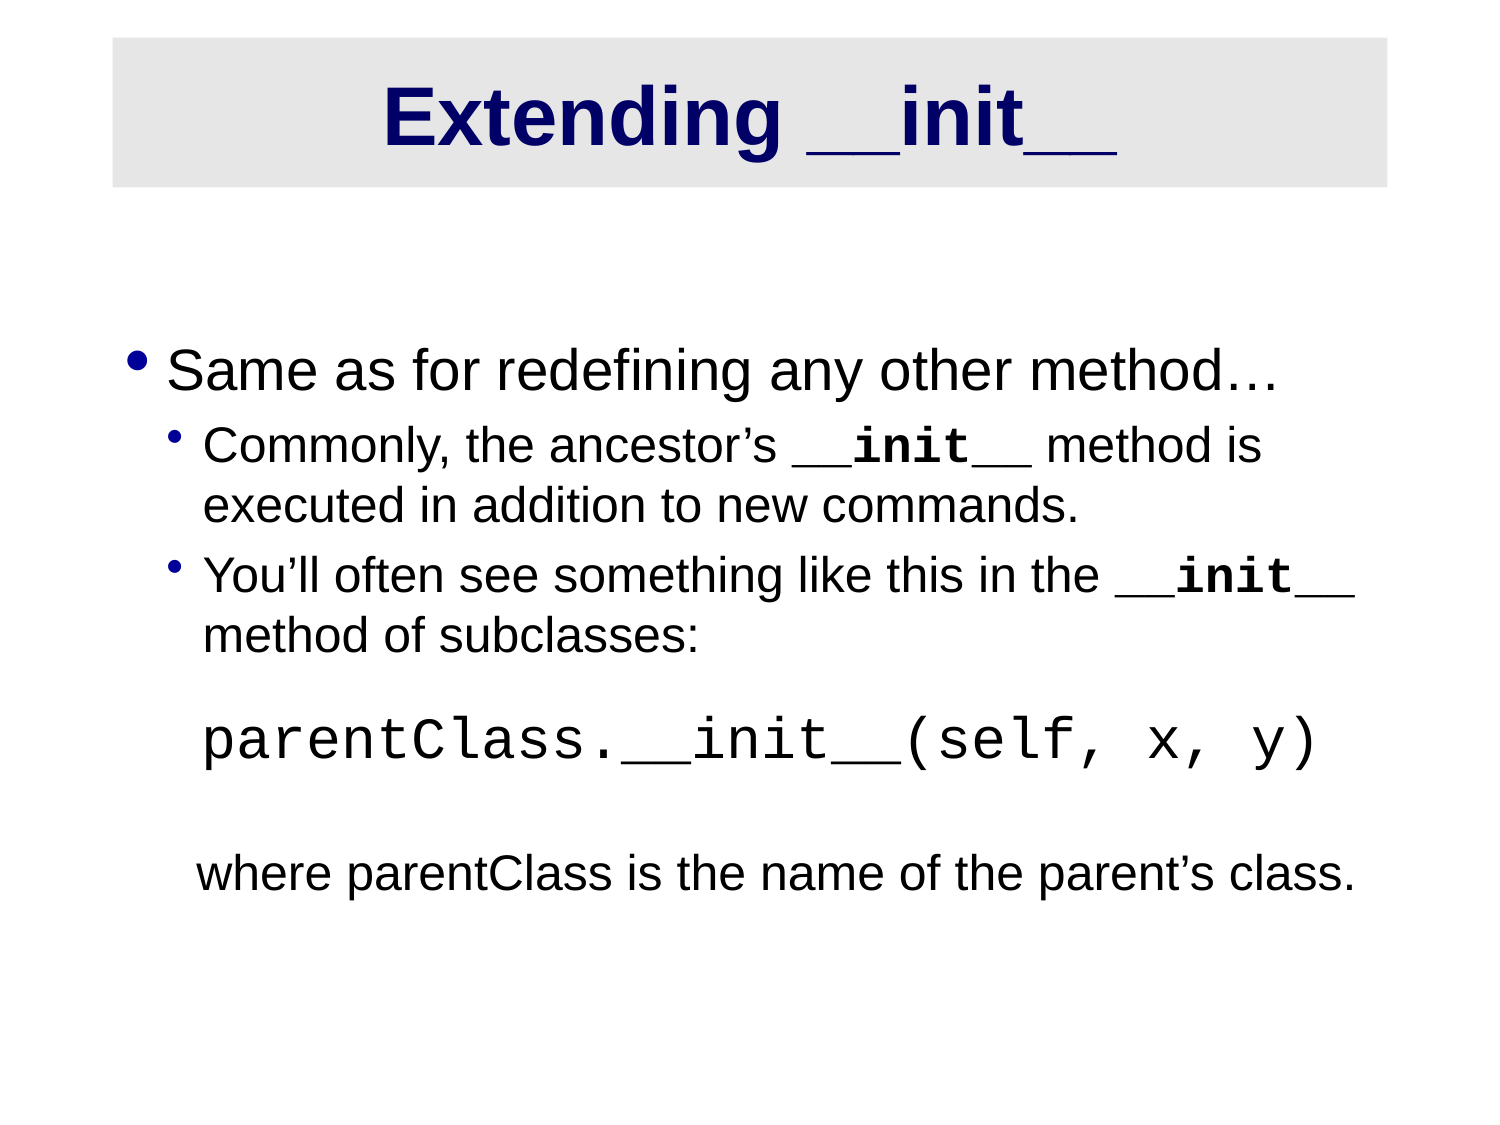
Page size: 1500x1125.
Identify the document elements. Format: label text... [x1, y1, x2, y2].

title Extending __init__ [112, 37, 1388, 188]
list Same as for redefining any other method… Commonly, the ancestor’s __init__ method is executed in addition to new commands. You’ll often see something like this in the __init__ method of subclasses: parentClass.__init__(self, x, y) where parentClass is the name of the parent’s class. [112, 324, 1388, 1025]
